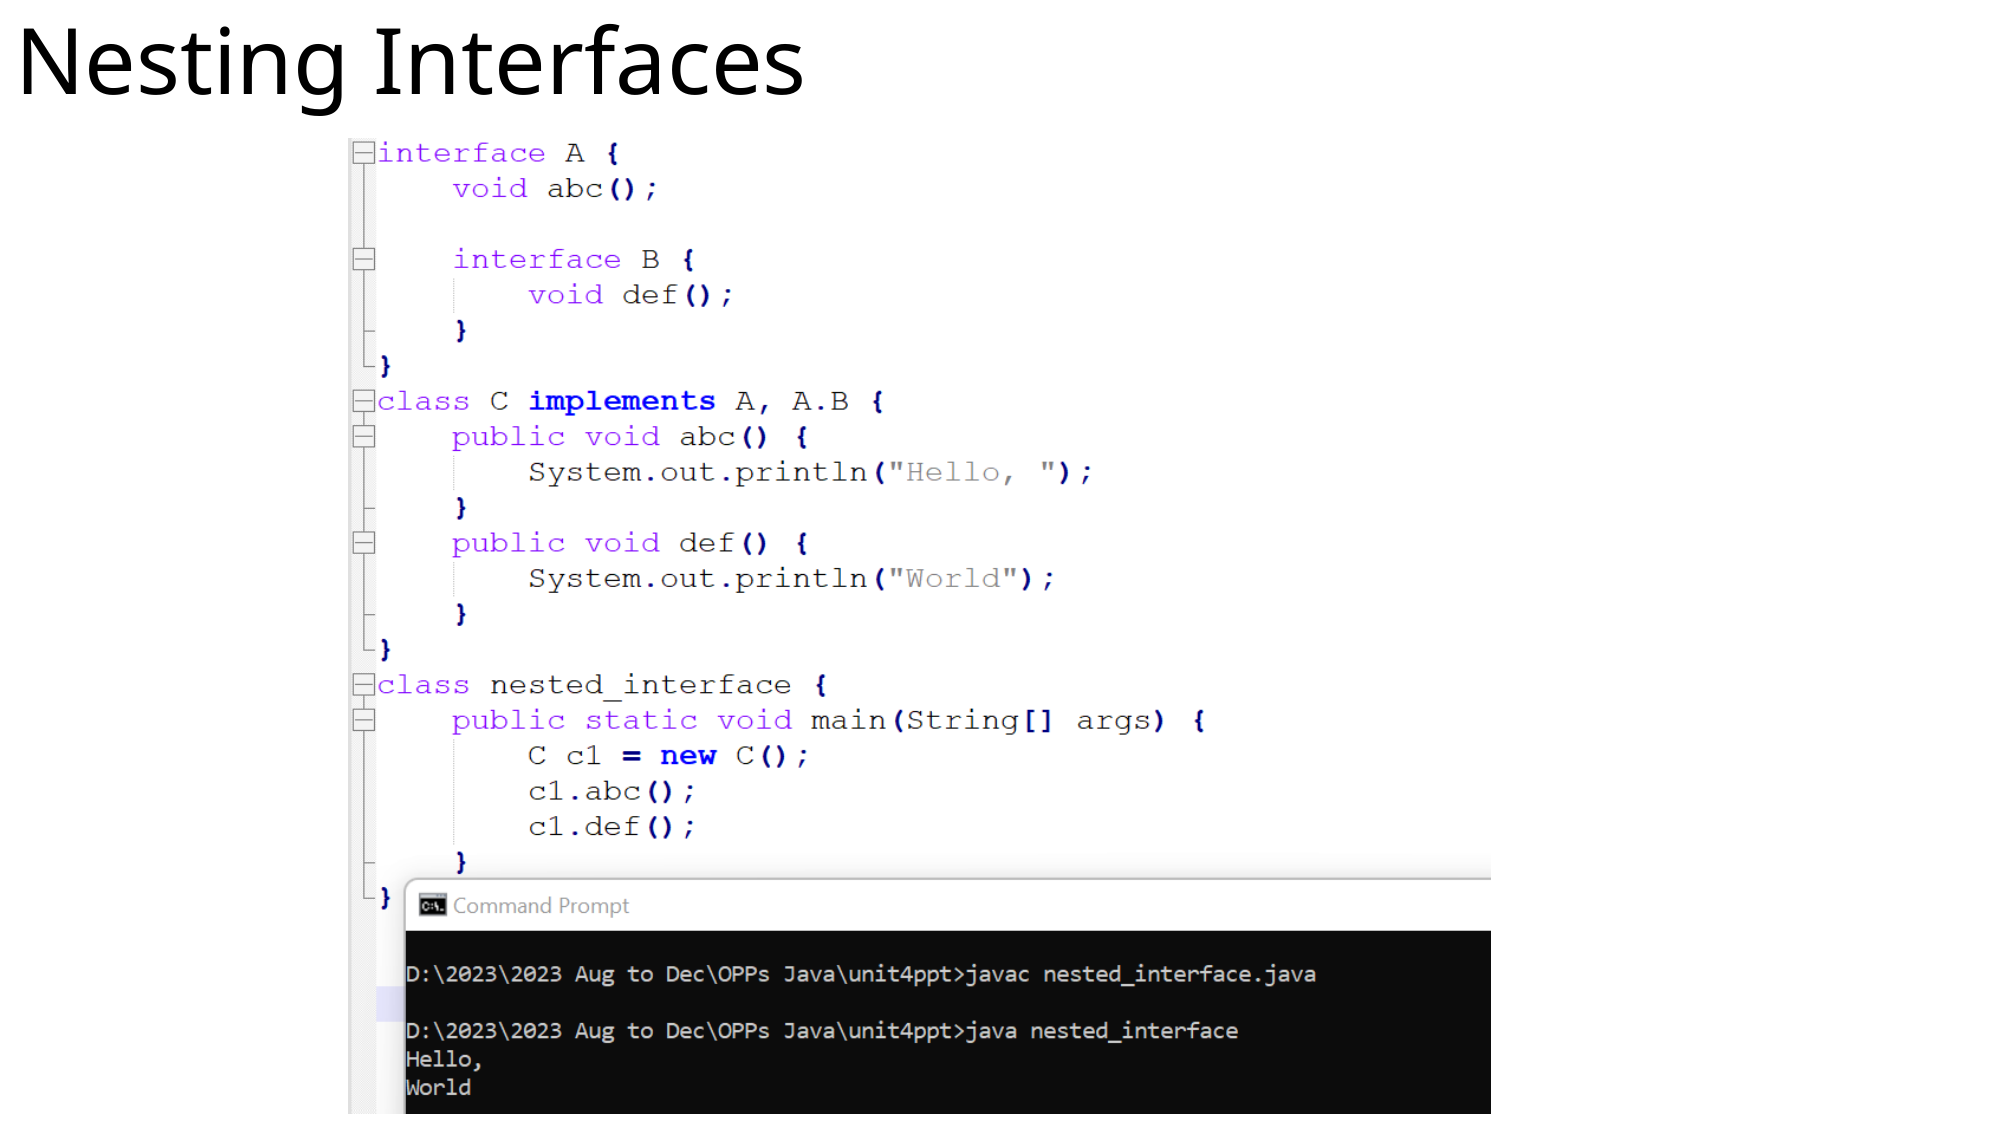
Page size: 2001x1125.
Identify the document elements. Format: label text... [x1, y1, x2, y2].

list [348, 138, 1491, 1114]
title Nesting Interfaces [0, 0, 1725, 174]
